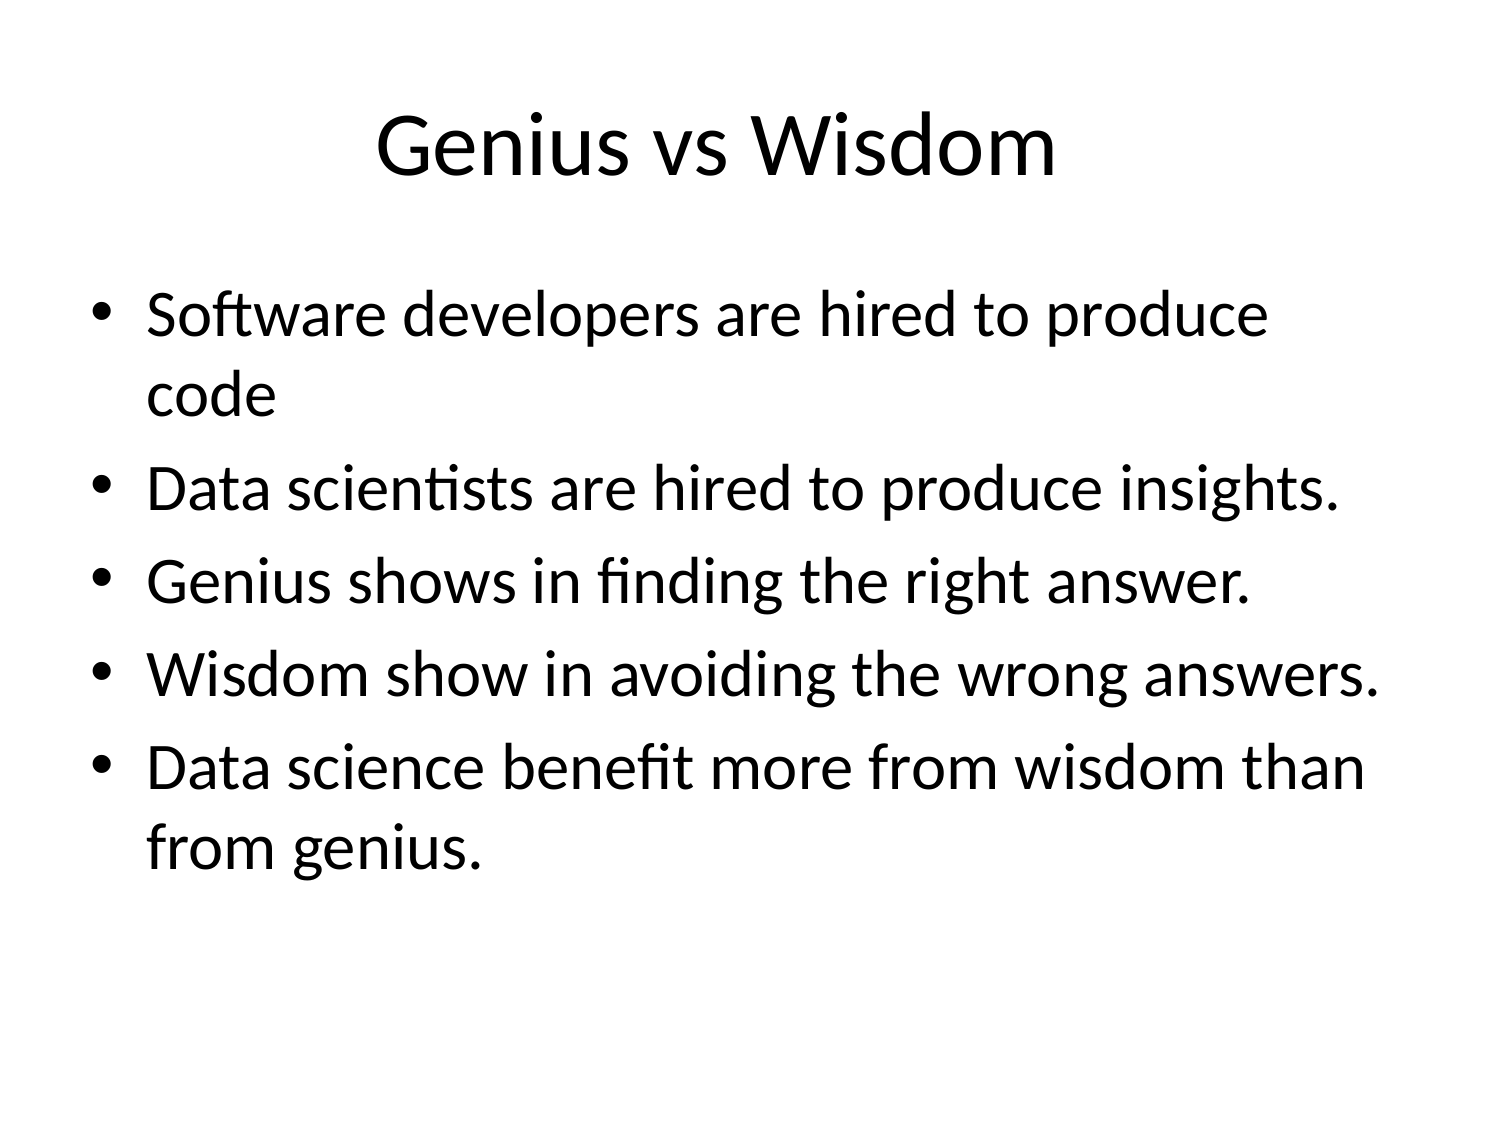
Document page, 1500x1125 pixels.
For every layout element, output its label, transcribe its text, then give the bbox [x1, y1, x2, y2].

list Software developers are hired to produce code Data scientists are hired to produce insights. Genius shows in finding the right answer. Wisdom show in avoiding the wrong answers. Data science benefit more from wisdom than from genius. [75, 262, 1425, 1005]
title Genius vs Wisdom [75, 45, 1425, 233]
